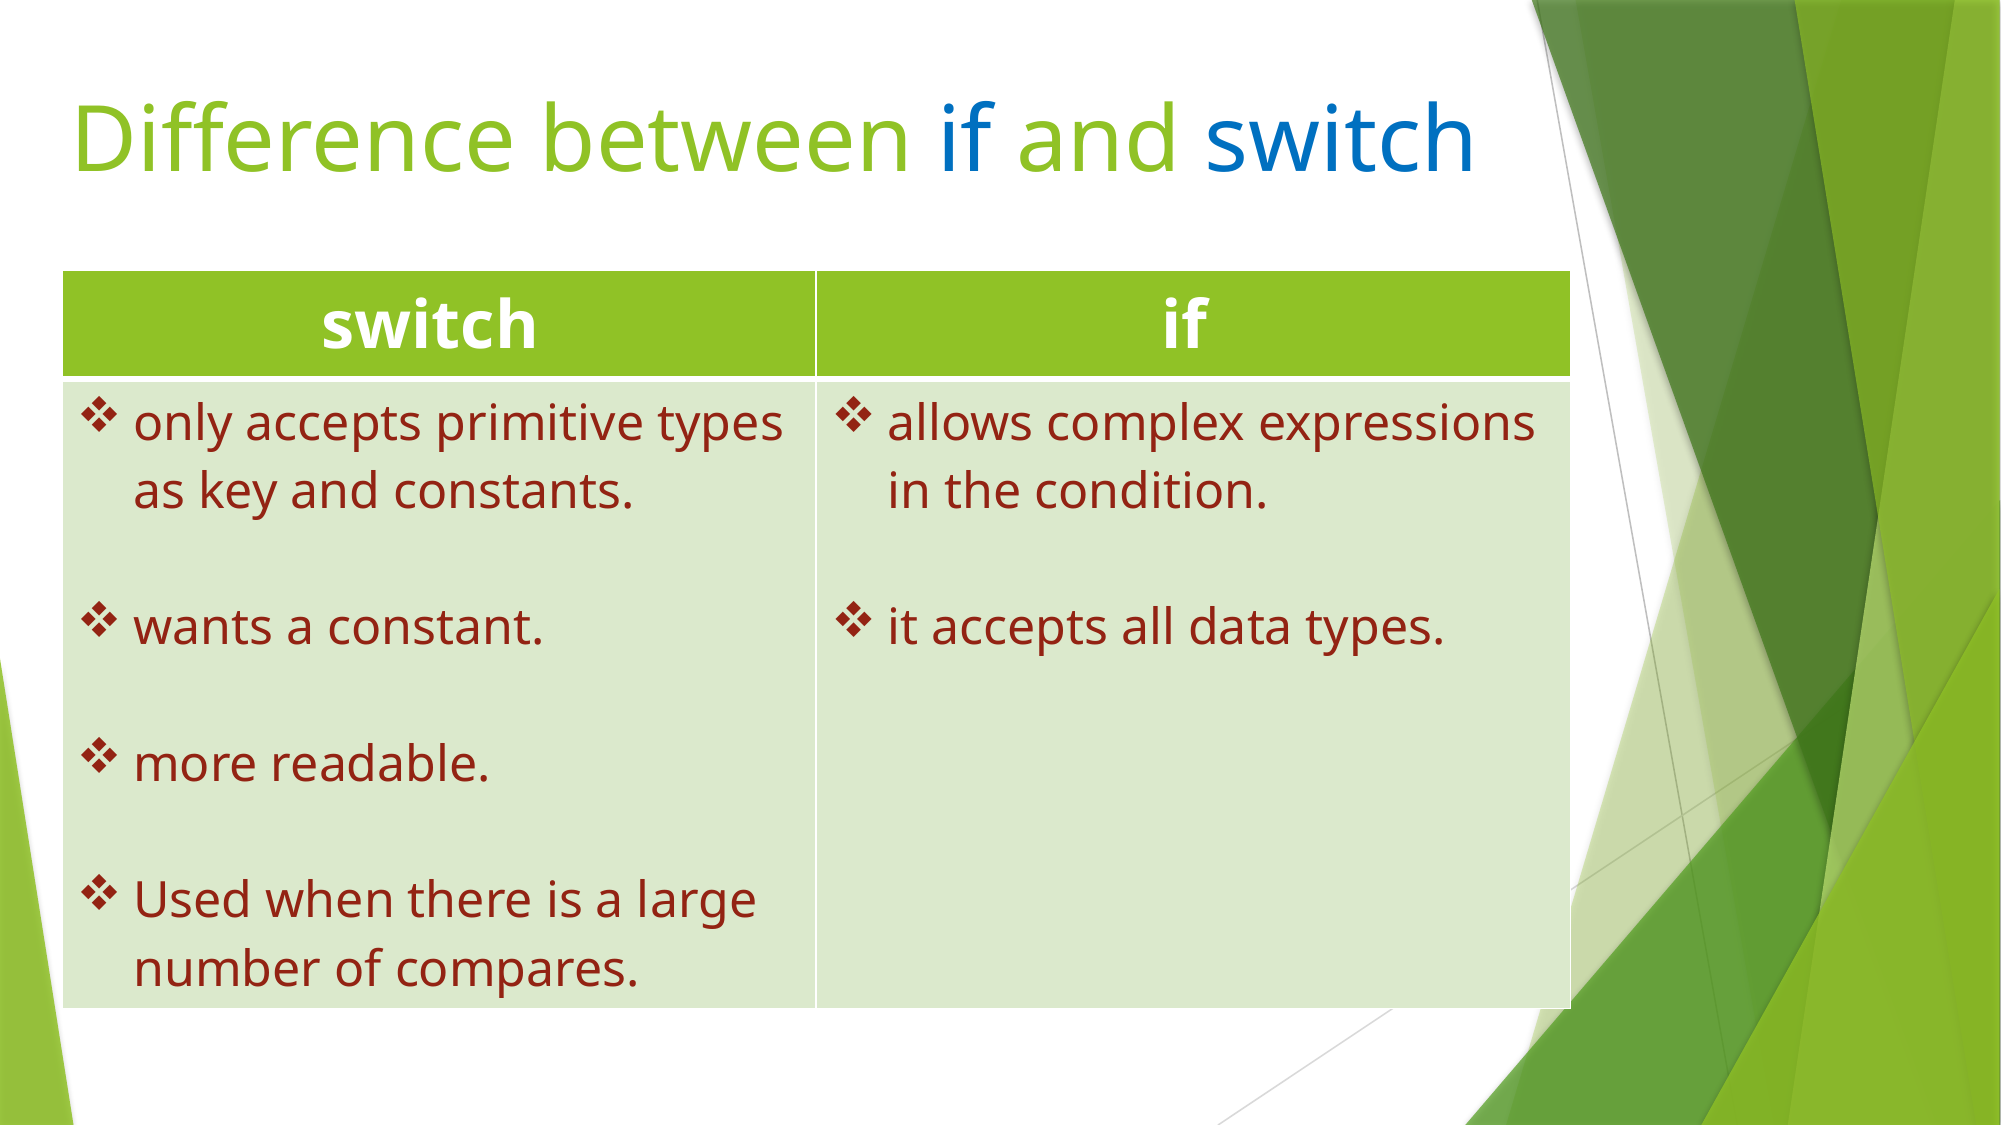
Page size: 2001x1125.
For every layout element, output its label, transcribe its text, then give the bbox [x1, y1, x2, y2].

table_cell only accepts primitive types as key and constants. wants a constant. more readable. Used when there is a large number of compares. [63, 382, 815, 1008]
table_cell allows complex expressions in the condition. it accepts all data types. [817, 382, 1570, 1008]
table_header switch [63, 271, 815, 376]
title Difference between if and switch [31, 72, 1601, 289]
table_header if [817, 271, 1570, 376]
